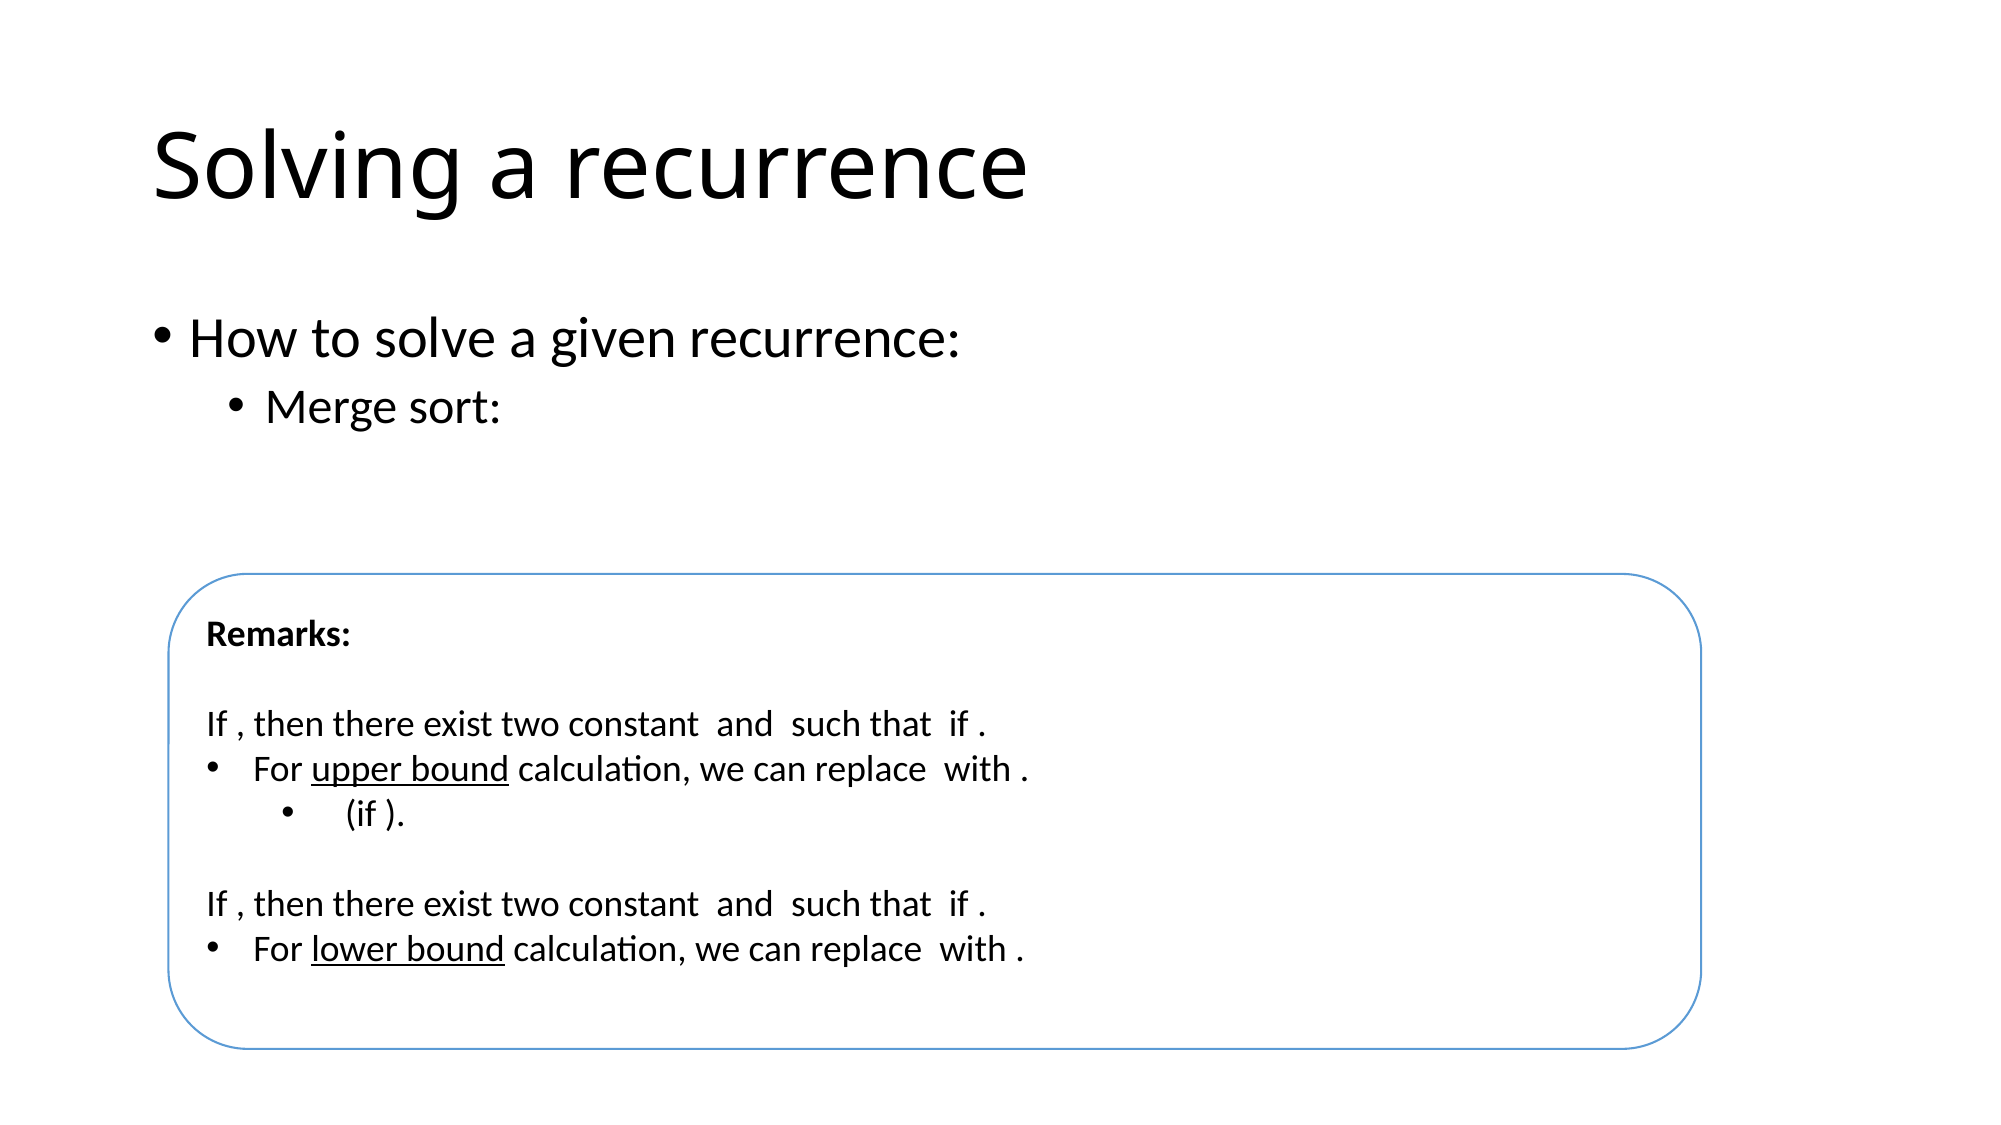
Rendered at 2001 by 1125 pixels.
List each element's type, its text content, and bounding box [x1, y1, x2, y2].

title Solving a recurrence [137, 59, 1863, 278]
